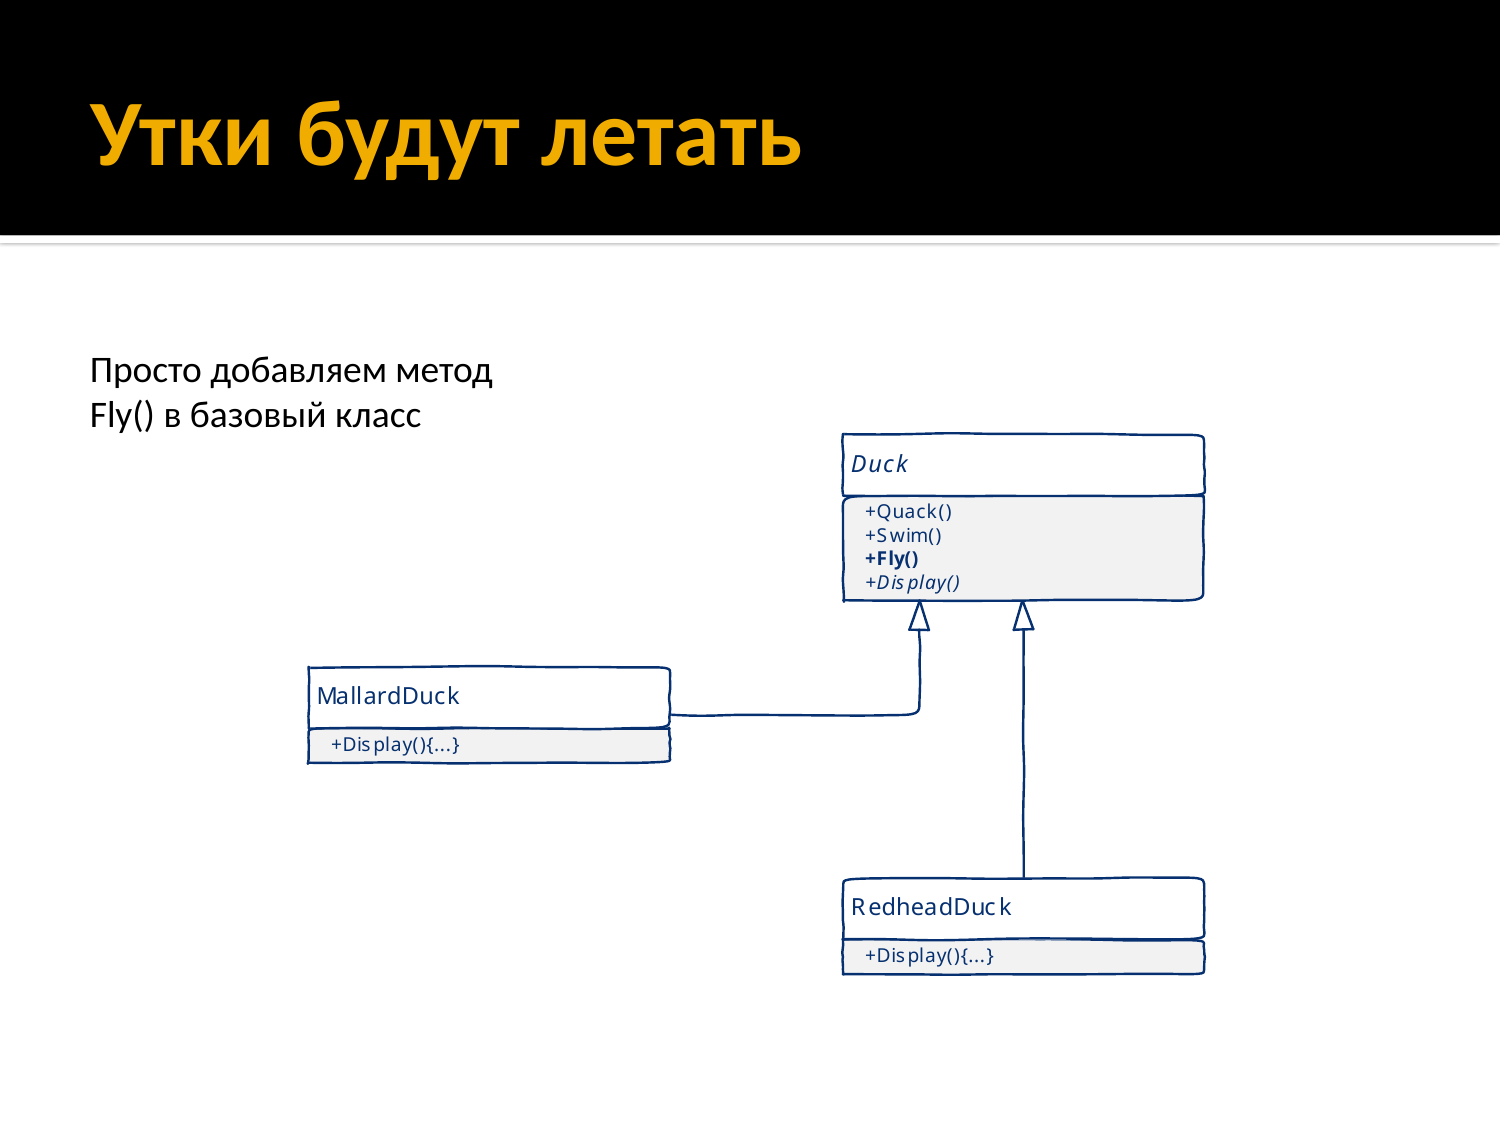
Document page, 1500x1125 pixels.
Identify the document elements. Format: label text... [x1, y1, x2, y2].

title Утки будут летать [75, 24, 1425, 231]
text_box Просто добавляем метод Fly() в базовый класс [74, 338, 526, 443]
picture [302, 429, 1207, 977]
